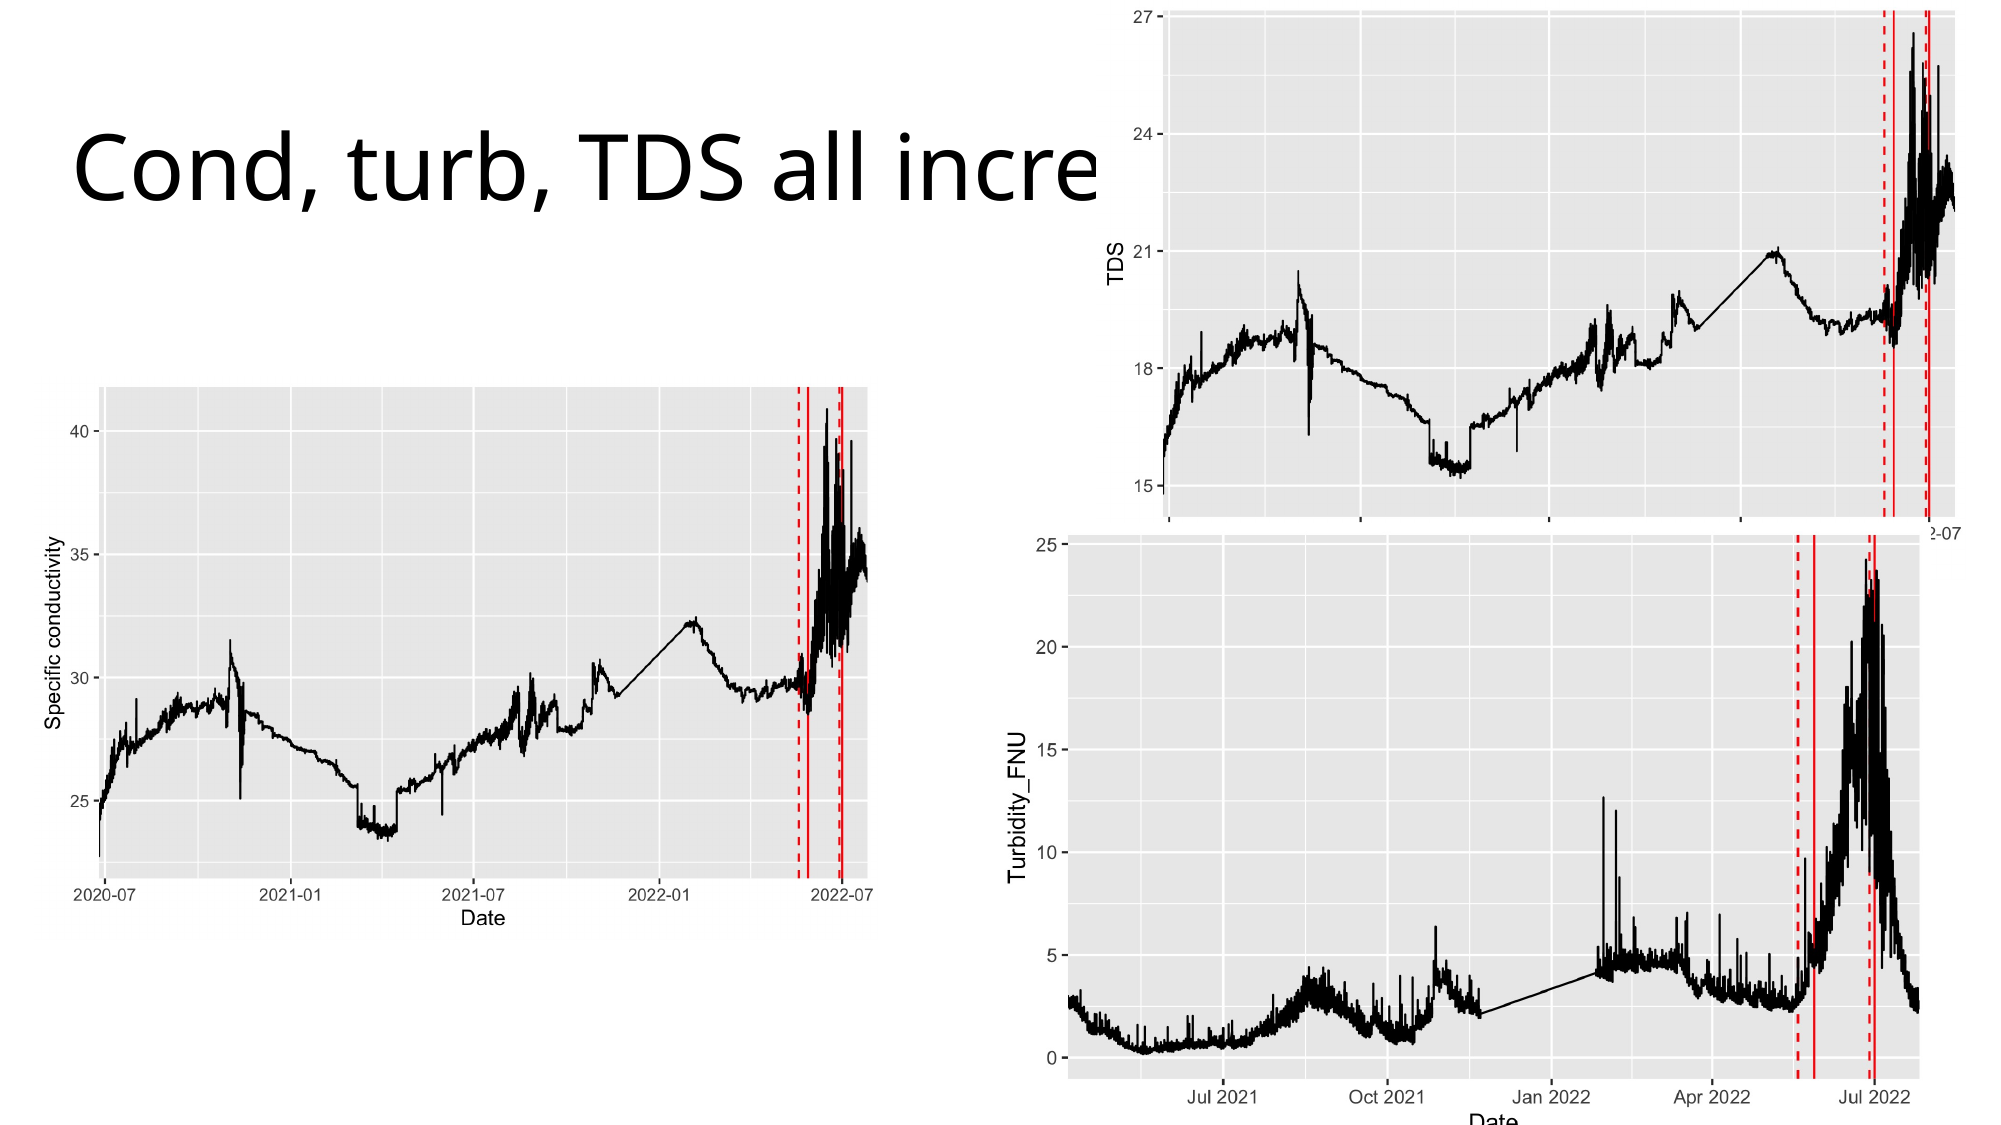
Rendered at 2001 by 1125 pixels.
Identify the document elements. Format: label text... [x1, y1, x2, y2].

picture [33, 376, 878, 940]
picture [996, 0, 1966, 1125]
title Cond, turb, TDS all increase [56, 62, 1095, 280]
